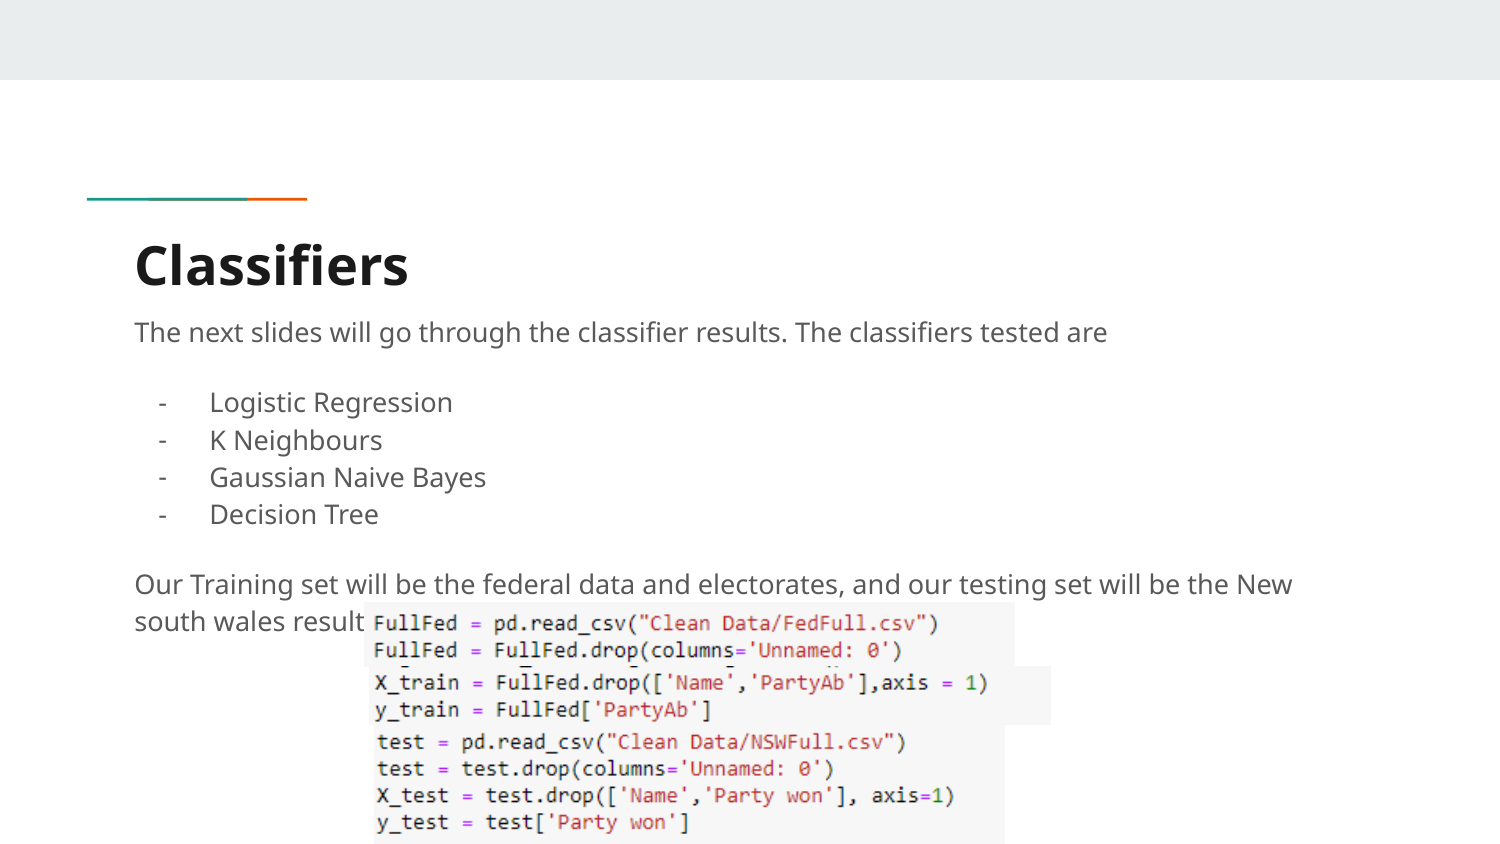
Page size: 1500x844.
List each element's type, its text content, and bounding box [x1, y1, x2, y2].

title Classifiers [119, 216, 1381, 295]
picture [364, 602, 1051, 844]
list Our Training set will be the federal data and electorates, and our testing set will be the New south wales results [119, 547, 1381, 783]
list The next slides will go through the classifier results. The classifiers tested are Logistic Regression K Neighbours Gaussian Naive Bayes Decision Tree [119, 295, 1381, 531]
